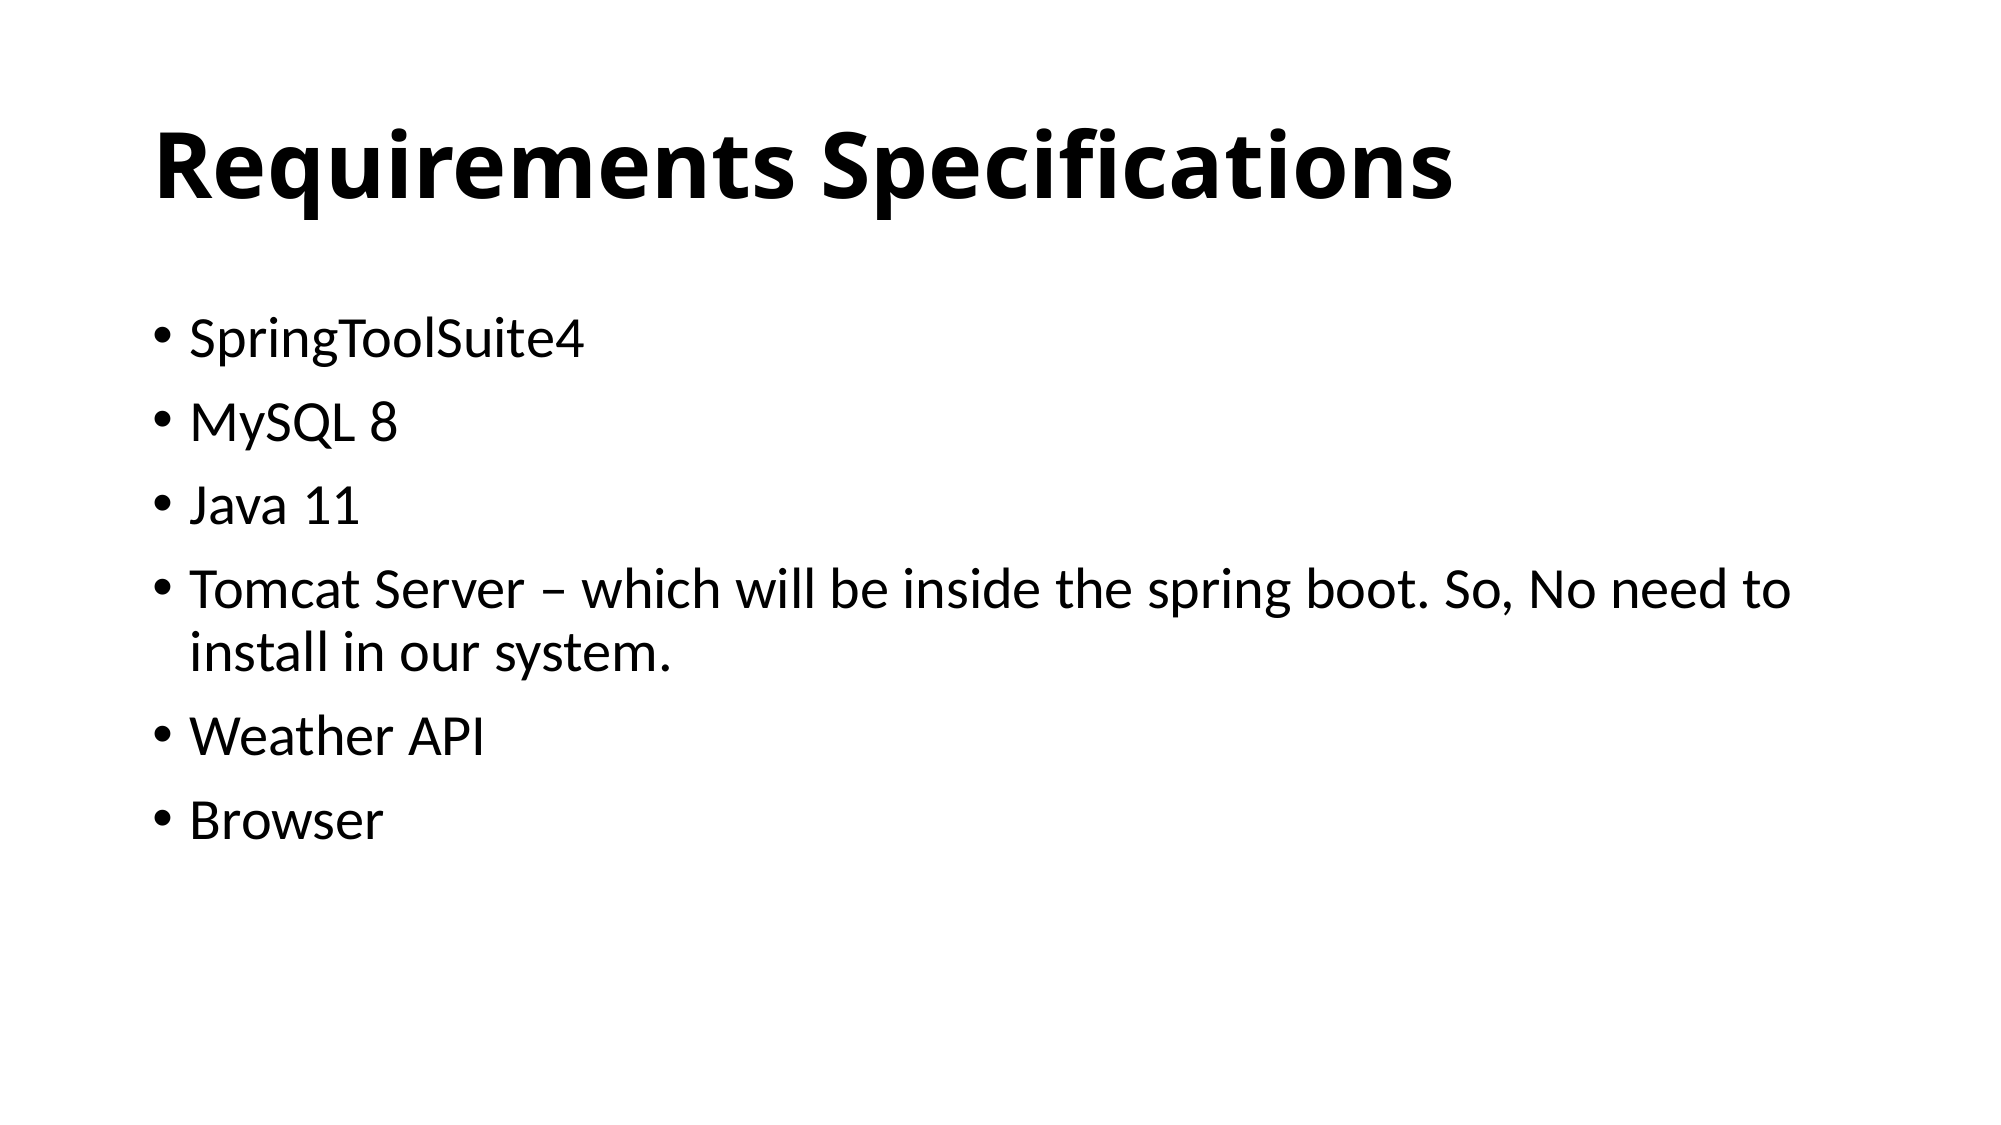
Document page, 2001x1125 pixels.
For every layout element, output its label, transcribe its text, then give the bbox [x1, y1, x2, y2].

title Requirements Specifications [137, 59, 1863, 278]
list SpringToolSuite4 MySQL 8 Java 11 Tomcat Server – which will be inside the spring boot. So, No need to install in our system. Weather API Browser [137, 299, 1863, 1014]
